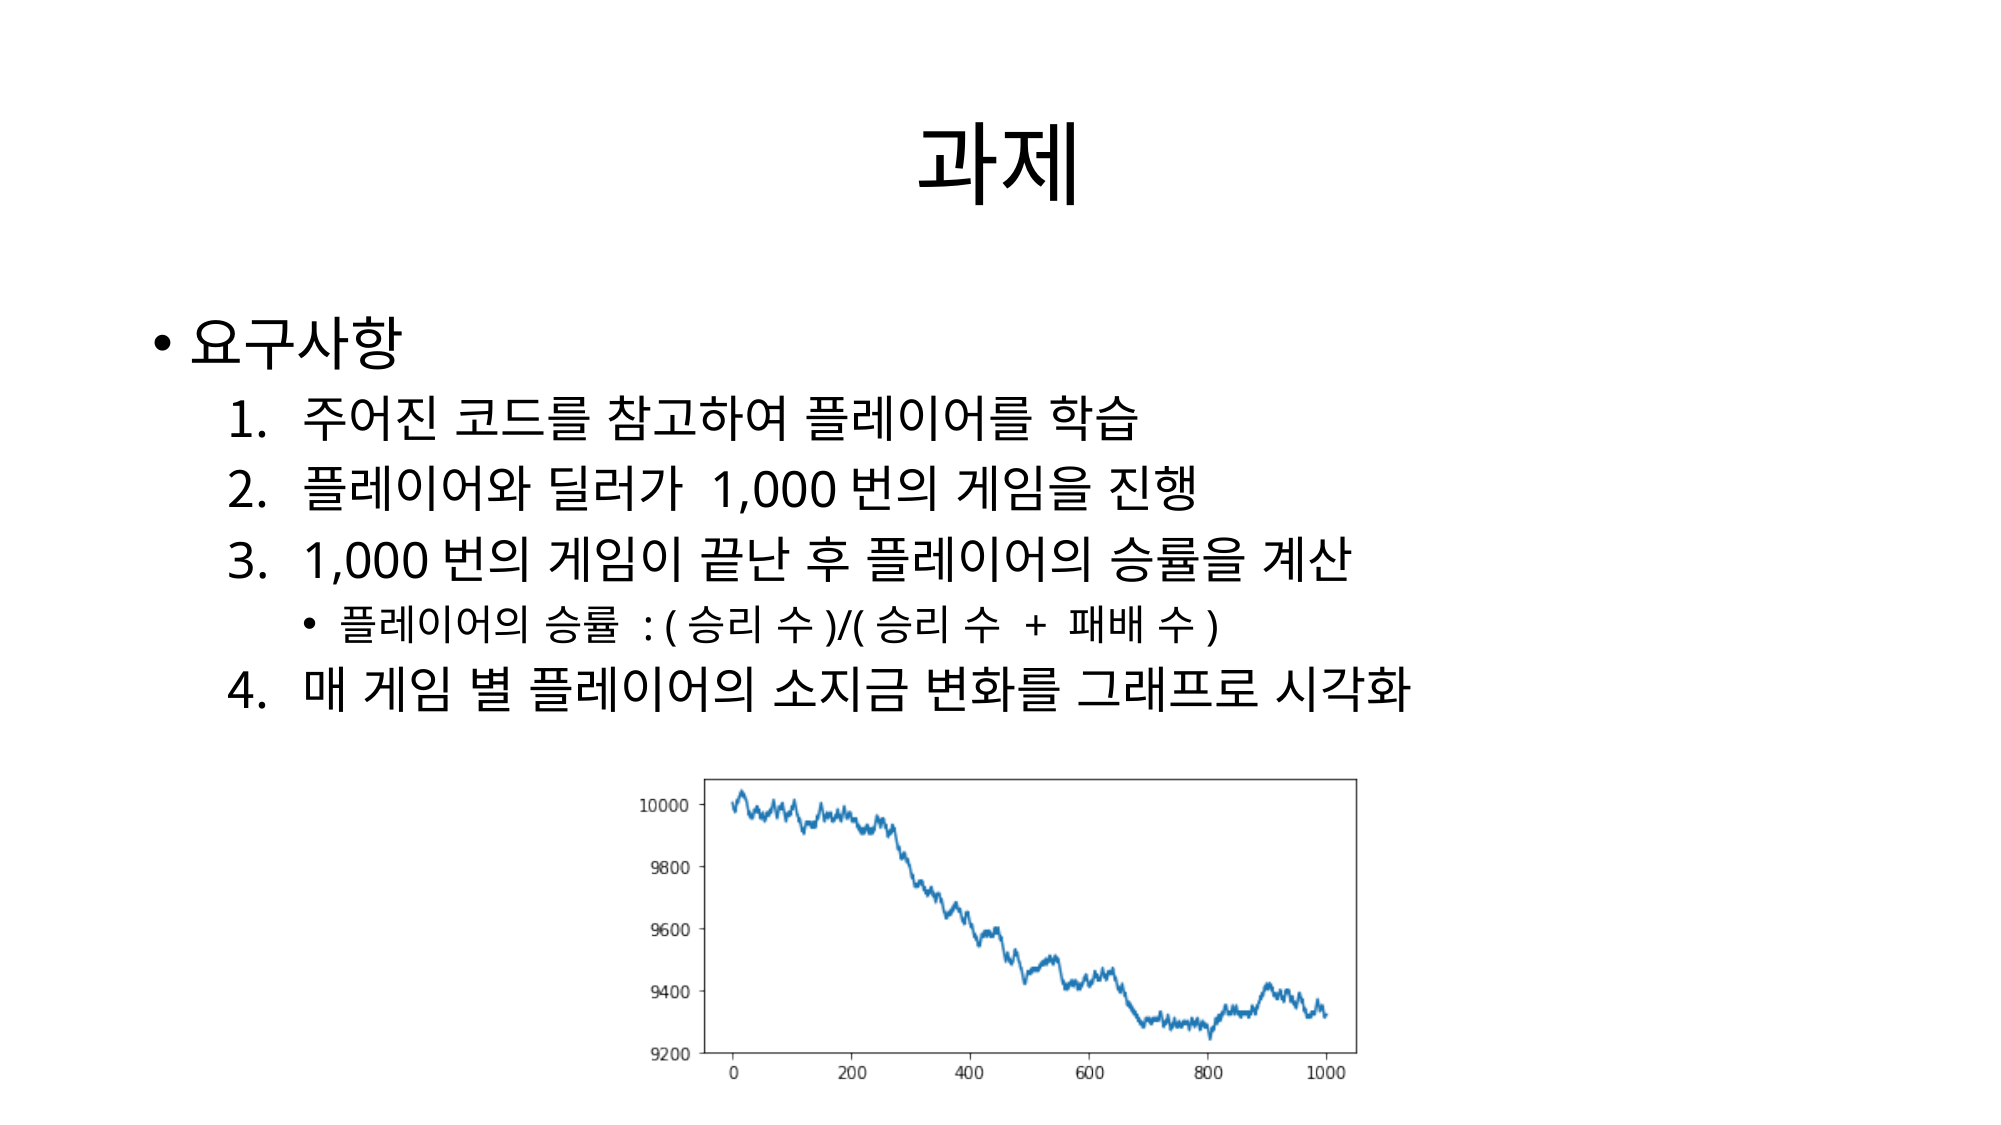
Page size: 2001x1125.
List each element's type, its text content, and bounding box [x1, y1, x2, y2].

list 요구사항 주어진 코드를 참고하여 플레이어를 학습 플레이어와 딜러가 1,000번의 게임을 진행 1,000번의 게임이 끝난 후 플레이어의 승률을 계산 플레이어의 승률 : (승리 수)/(승리 수 + 패배 수) 매 게임 별 플레이어의 소지금 변화를 그래프로 시각화 [137, 299, 1863, 1082]
picture [627, 762, 1373, 1093]
title 과제 [137, 59, 1863, 278]
